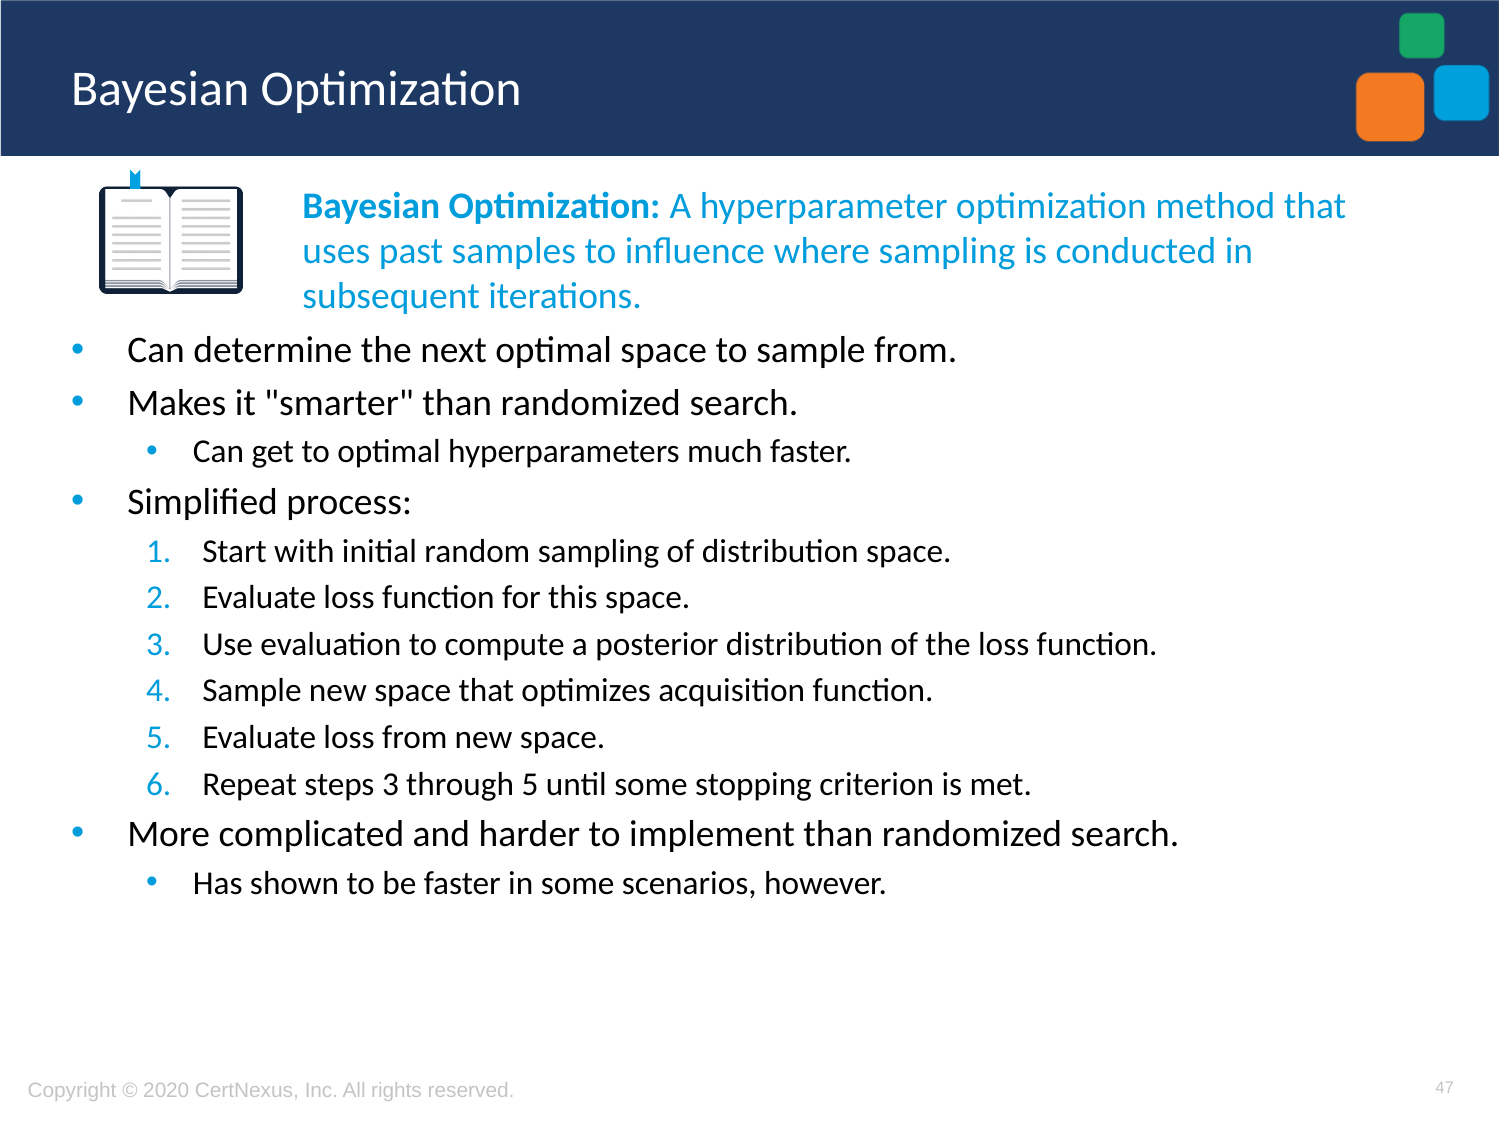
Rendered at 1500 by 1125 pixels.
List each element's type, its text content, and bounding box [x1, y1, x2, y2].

list Can determine the next optimal space to sample from. Makes it "smarter" than randomized search. Can get to optimal hyperparameters much faster. Simplified process: Start with initial random sampling of distribution space. Evaluate loss function for this space. Use evaluation to compute a posterior distribution of the loss function. Sample new space that optimizes acquisition function. Evaluate loss from new space. Repeat steps 3 through 5 until some stopping criterion is met. More complicated and harder to implement than randomized search. Has shown to be faster in some scenarios, however. [56, 318, 1444, 1038]
slide_number 47 [1118, 1057, 1469, 1118]
picture [99, 169, 243, 294]
list Bayesian Optimization: A hyperparameter optimization method that uses past samples to influence where sampling is conducted in subsequent iterations. [287, 173, 1425, 299]
picture [0, 0, 1500, 156]
title Bayesian Optimization [56, 16, 1350, 155]
